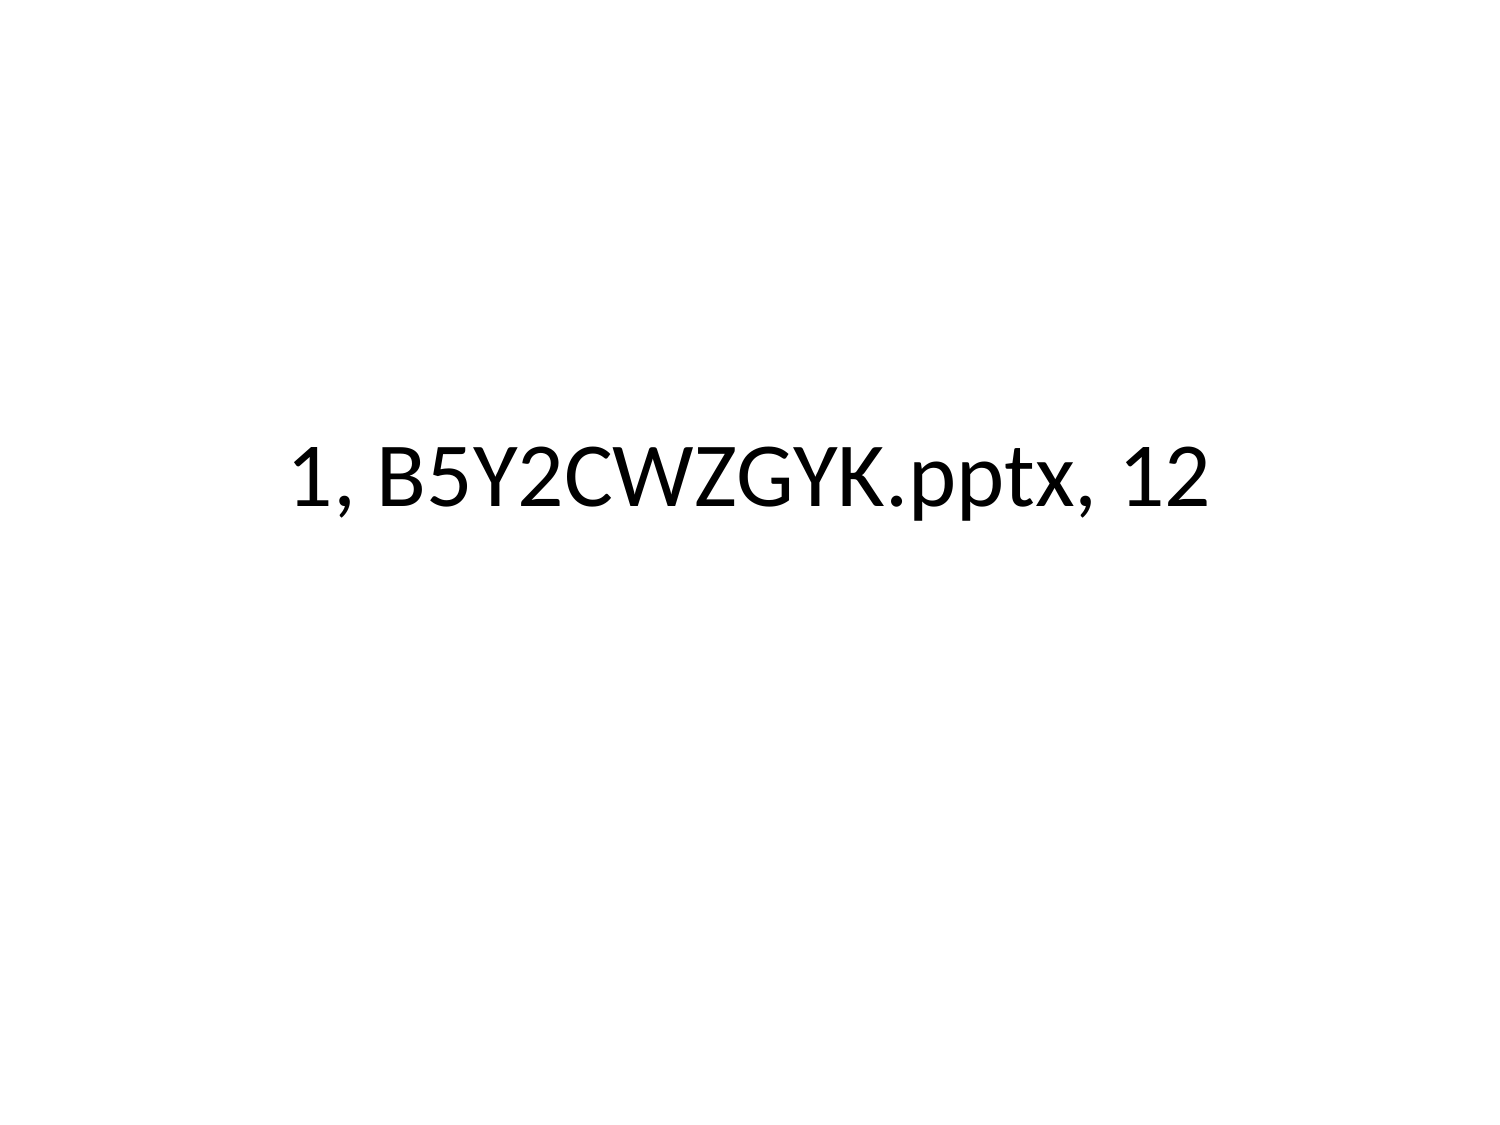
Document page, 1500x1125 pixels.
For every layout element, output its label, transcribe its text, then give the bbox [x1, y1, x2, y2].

title 1, B5Y2CWZGYK.pptx, 12 [112, 349, 1388, 591]
